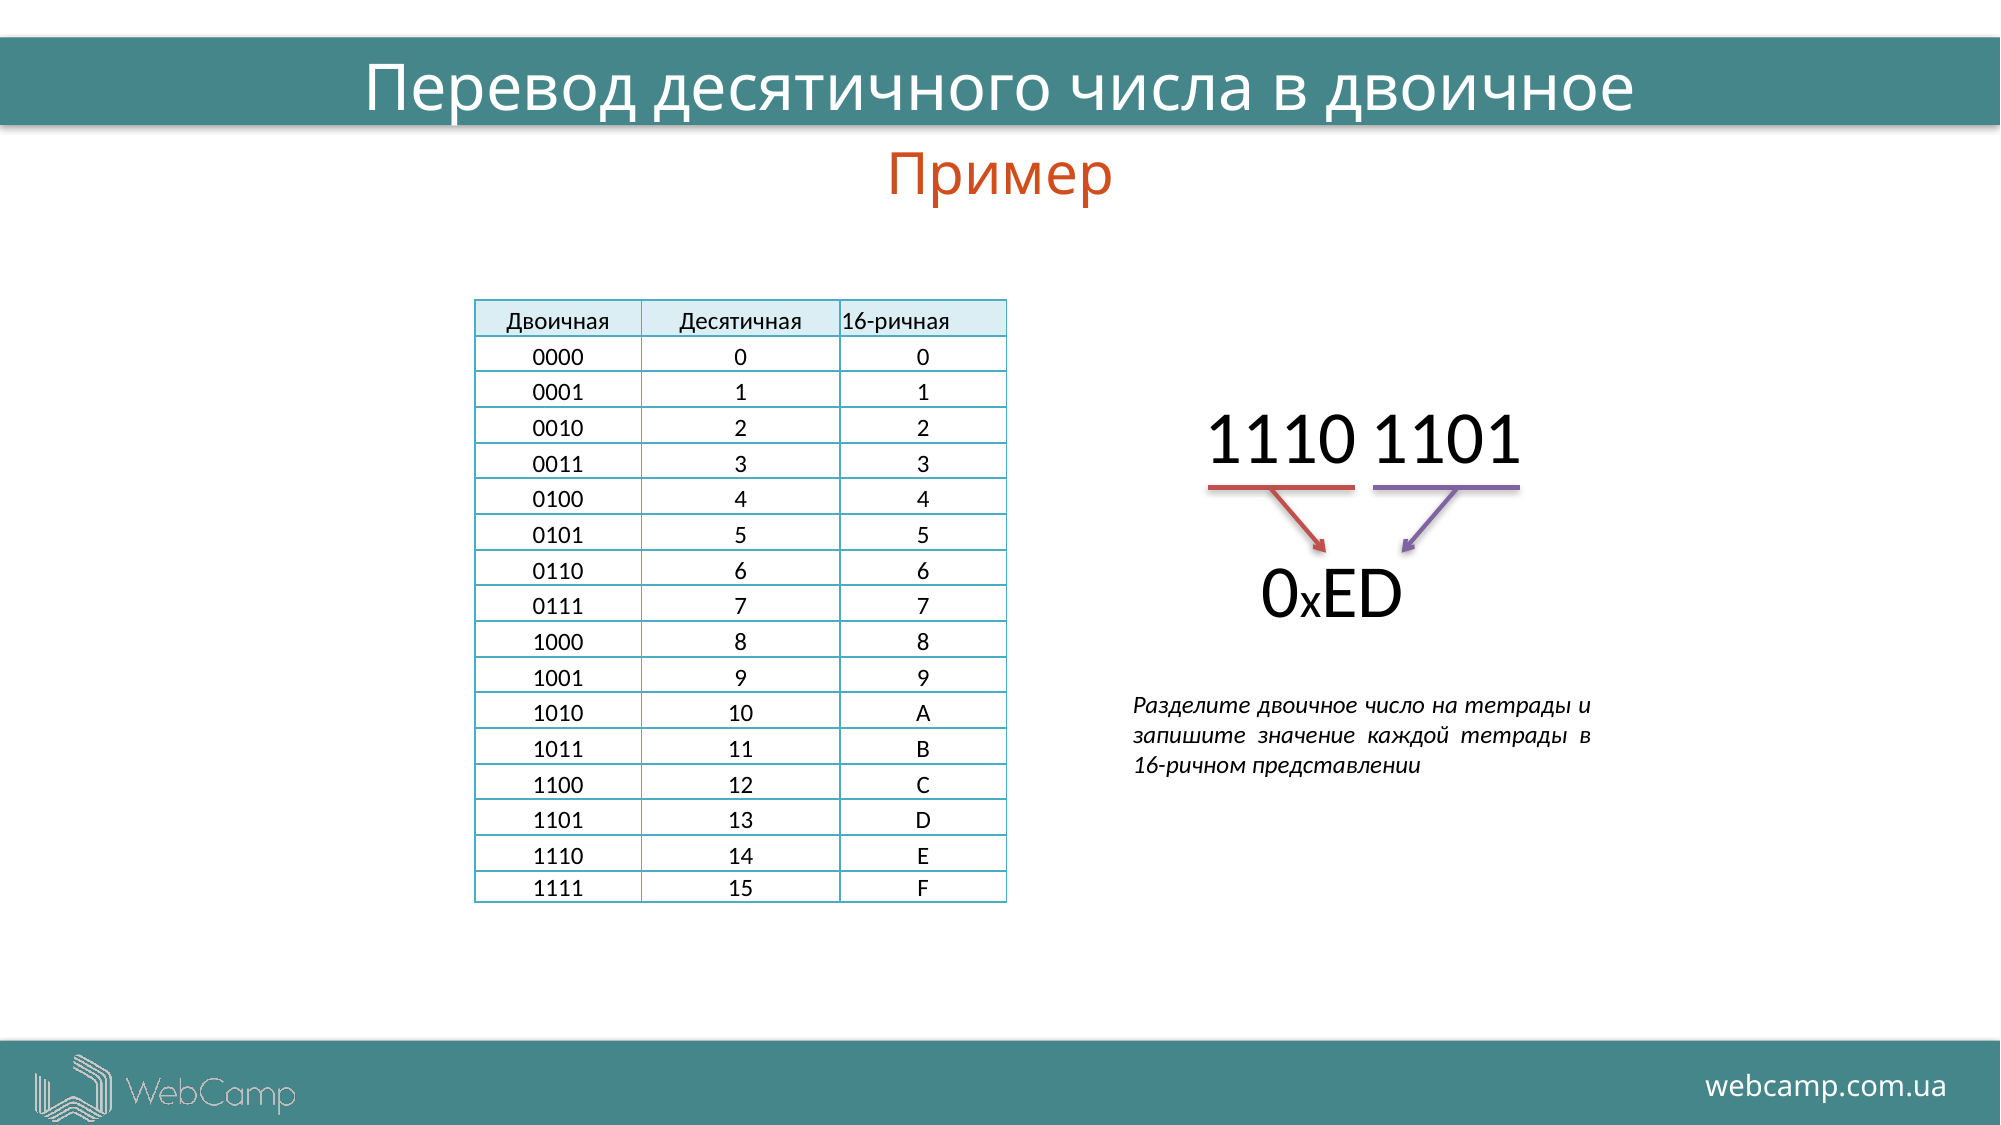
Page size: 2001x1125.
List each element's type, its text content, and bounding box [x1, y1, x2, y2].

text_box Перевод десятичного числа в двоичное [324, 37, 1675, 132]
text_box Пример [225, 138, 1775, 218]
table_cell 4 [642, 479, 839, 513]
table_cell E [841, 836, 1006, 870]
table_cell 1 [642, 372, 839, 406]
table_cell 1101 [476, 800, 641, 834]
table_cell 15 [642, 872, 839, 901]
text_box webcamp.com.ua [662, 1059, 1963, 1110]
table_cell 5 [642, 515, 839, 549]
table_cell D [841, 800, 1006, 834]
table_cell B [841, 729, 1006, 763]
table_cell 0111 [476, 586, 641, 620]
table_cell 1011 [476, 729, 641, 763]
table_cell 13 [642, 800, 839, 834]
table_cell 12 [642, 765, 839, 798]
table_cell 1000 [476, 622, 641, 656]
table_cell 1001 [476, 658, 641, 691]
text_box Разделите двоичное число на тетрады и запишите значение каждой тетрады в 16-ричном представлении [1118, 681, 1607, 787]
table_cell 1110 [476, 836, 641, 870]
table_cell 0101 [476, 515, 641, 549]
table_cell 3 [642, 444, 839, 477]
table_cell 0110 [476, 551, 641, 584]
table_cell 0001 [476, 372, 641, 406]
table_cell 0 [841, 337, 1006, 370]
table_header Десятичная [642, 301, 839, 335]
text_box [0, 34, 2000, 128]
table_cell 8 [642, 622, 839, 656]
table_header Двоичная [476, 301, 641, 335]
table_header 16-ричная [841, 301, 1006, 335]
table_cell 0011 [476, 444, 641, 477]
table_cell 14 [642, 836, 839, 870]
table_cell 1 [841, 372, 1006, 406]
table_cell 3 [841, 444, 1006, 477]
text_box [0, 1037, 2000, 1125]
table_cell 1111 [476, 872, 641, 901]
table_cell 2 [642, 408, 839, 442]
table_cell 8 [841, 622, 1006, 656]
table_cell 2 [841, 408, 1006, 442]
table_cell A [841, 693, 1006, 727]
table_cell 5 [841, 515, 1006, 549]
table_cell 4 [841, 479, 1006, 513]
table_cell 0 [642, 337, 839, 370]
table_cell 1100 [476, 765, 641, 798]
table_cell 1010 [476, 693, 641, 727]
table_cell 7 [841, 586, 1006, 620]
picture [4, 1044, 326, 1125]
table_cell 0100 [476, 479, 641, 513]
table_cell 9 [642, 658, 839, 691]
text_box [1188, 381, 1539, 642]
table_cell F [841, 872, 1006, 901]
table_cell 6 [642, 551, 839, 584]
table_cell 11 [642, 729, 839, 763]
table_cell 0010 [476, 408, 641, 442]
table_cell 7 [642, 586, 839, 620]
table_cell 9 [841, 658, 1006, 691]
table_cell 0000 [476, 337, 641, 370]
table_cell 6 [841, 551, 1006, 584]
table_cell 10 [642, 693, 839, 727]
table_cell C [841, 765, 1006, 798]
